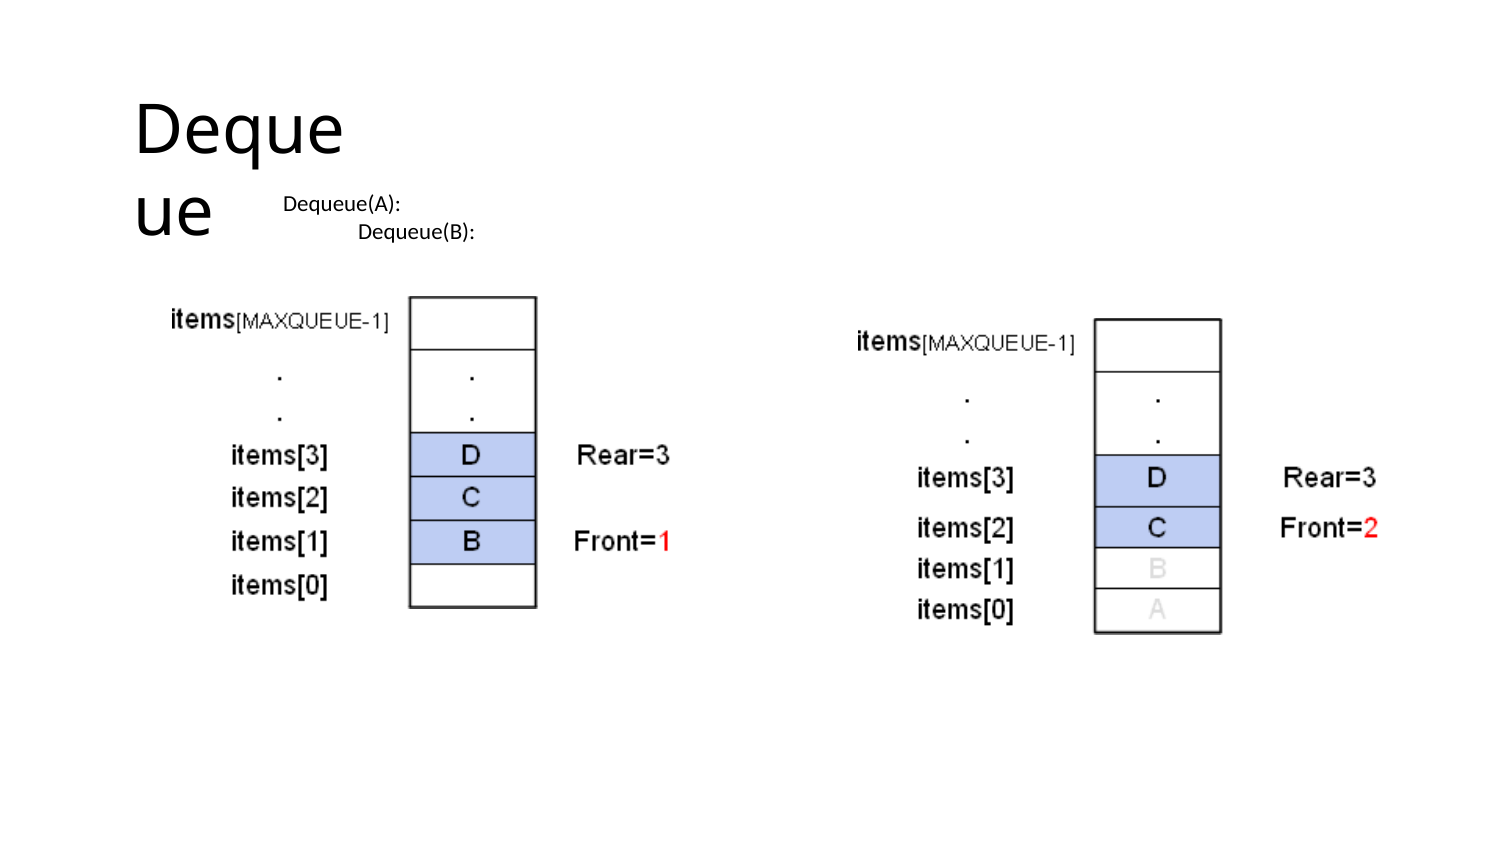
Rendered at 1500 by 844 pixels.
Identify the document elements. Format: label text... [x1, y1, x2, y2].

text_box Dequeue(A): Dequeue(B): [280, 186, 478, 244]
picture [858, 318, 1380, 635]
picture [172, 296, 672, 610]
text_box Dequeue [130, 82, 387, 250]
